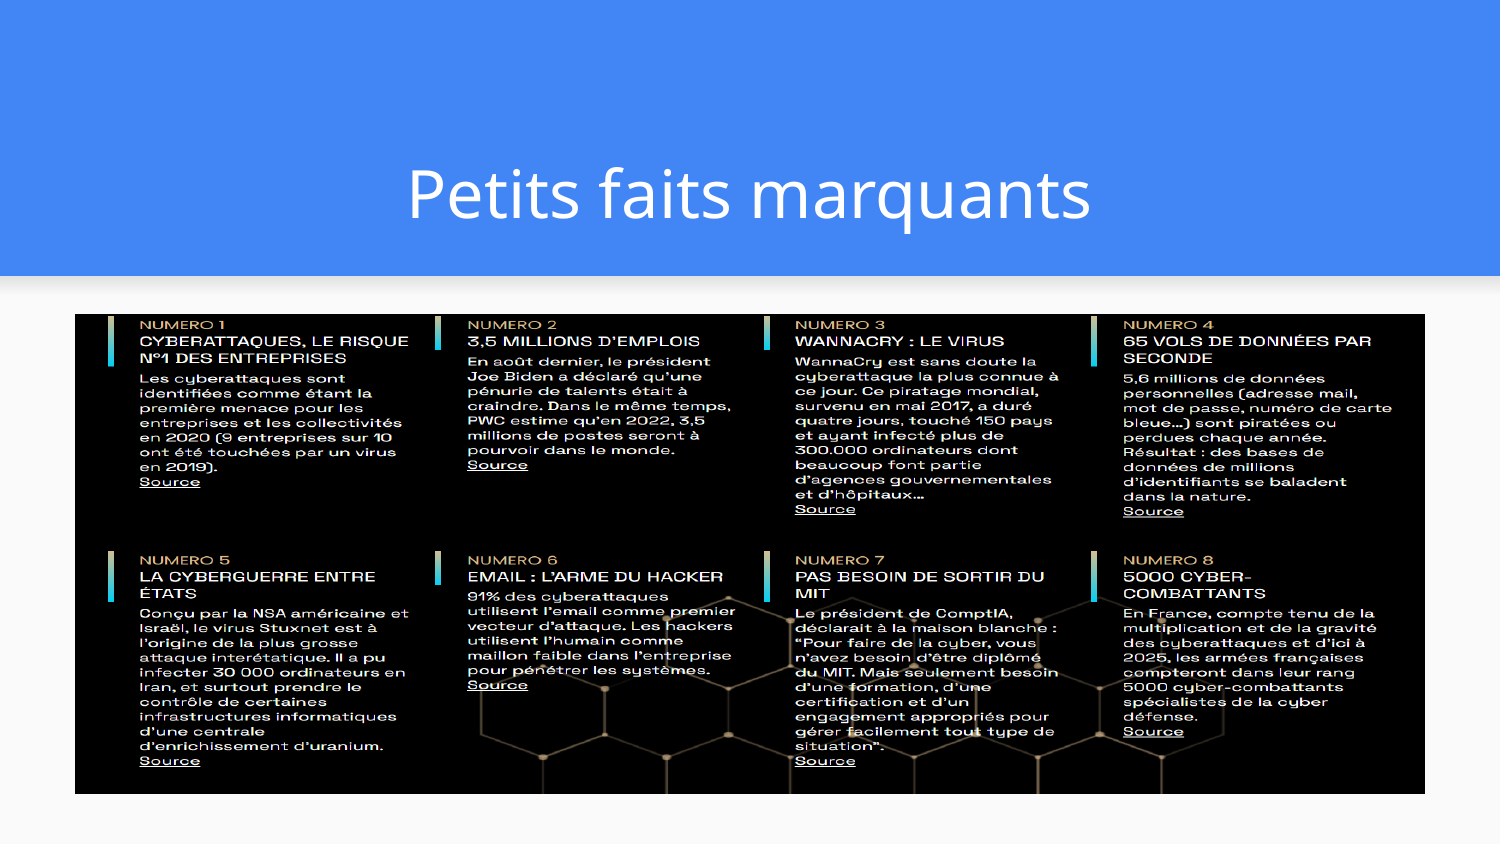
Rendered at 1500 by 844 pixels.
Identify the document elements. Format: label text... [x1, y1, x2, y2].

picture [75, 314, 1425, 795]
title Petits faits marquants [75, 121, 1425, 248]
